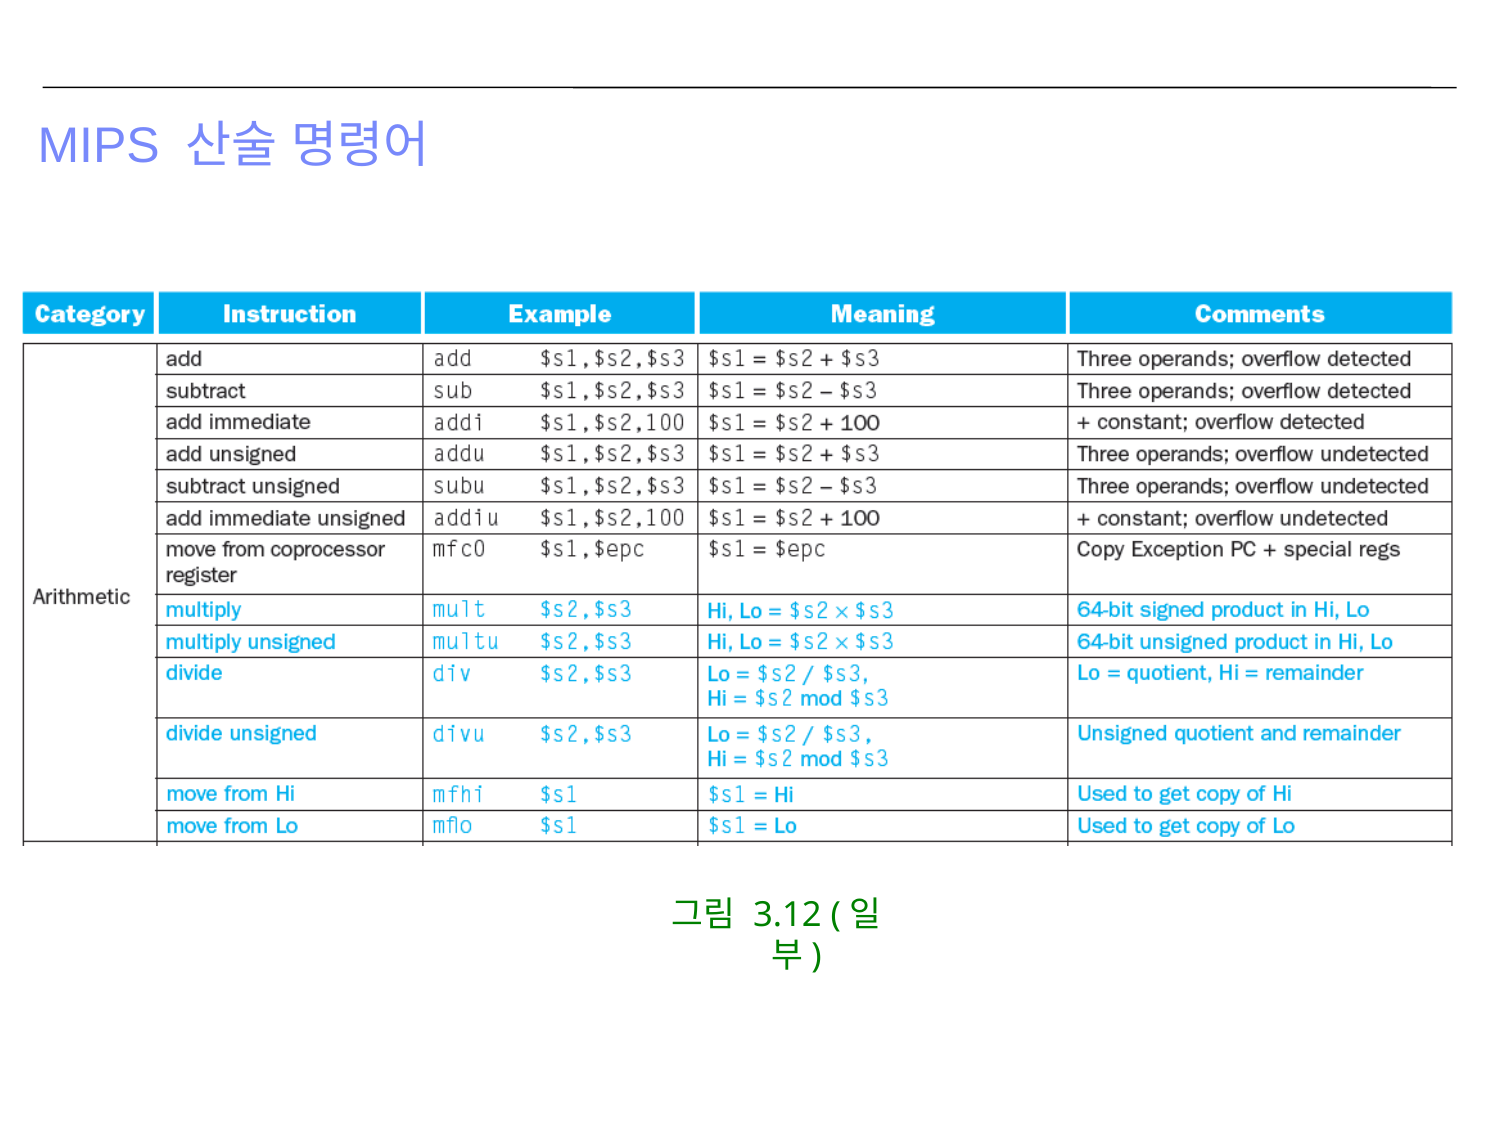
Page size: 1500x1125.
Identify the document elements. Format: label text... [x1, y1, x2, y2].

picture [19, 289, 1481, 846]
title MIPS 산술 명령어 [37, 112, 1450, 238]
text_box 그림 3.12 (일부) [639, 902, 913, 964]
